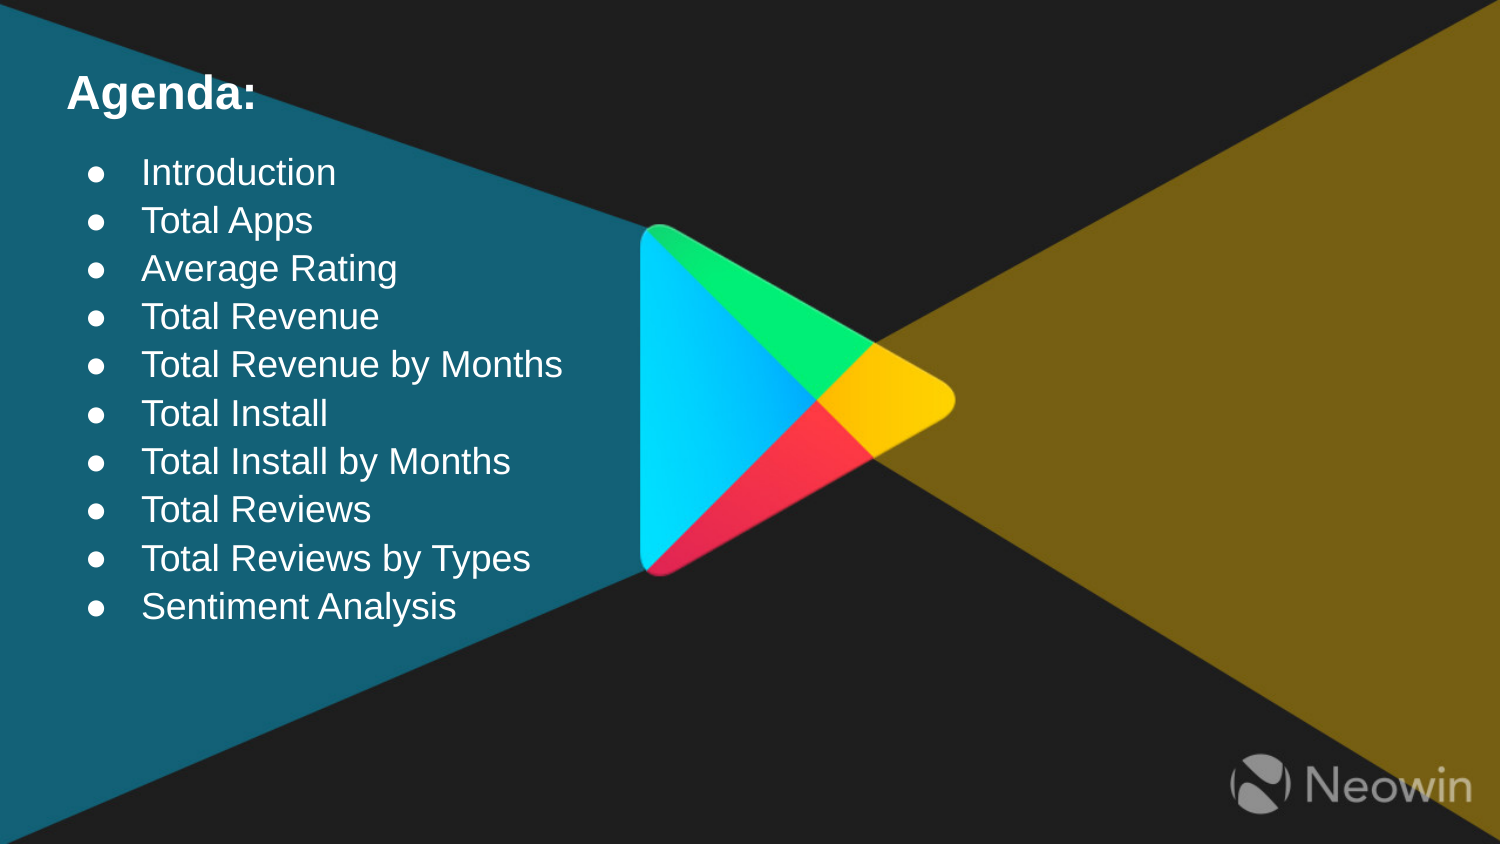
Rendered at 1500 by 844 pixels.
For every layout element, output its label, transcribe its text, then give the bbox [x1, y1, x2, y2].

picture [0, 0, 1500, 844]
list Agenda: Introduction Total Apps Average Rating Total Revenue Total Revenue by Months Total Install Total Install by Months Total Reviews Total Reviews by Types Sentiment Analysis [51, 42, 1449, 750]
